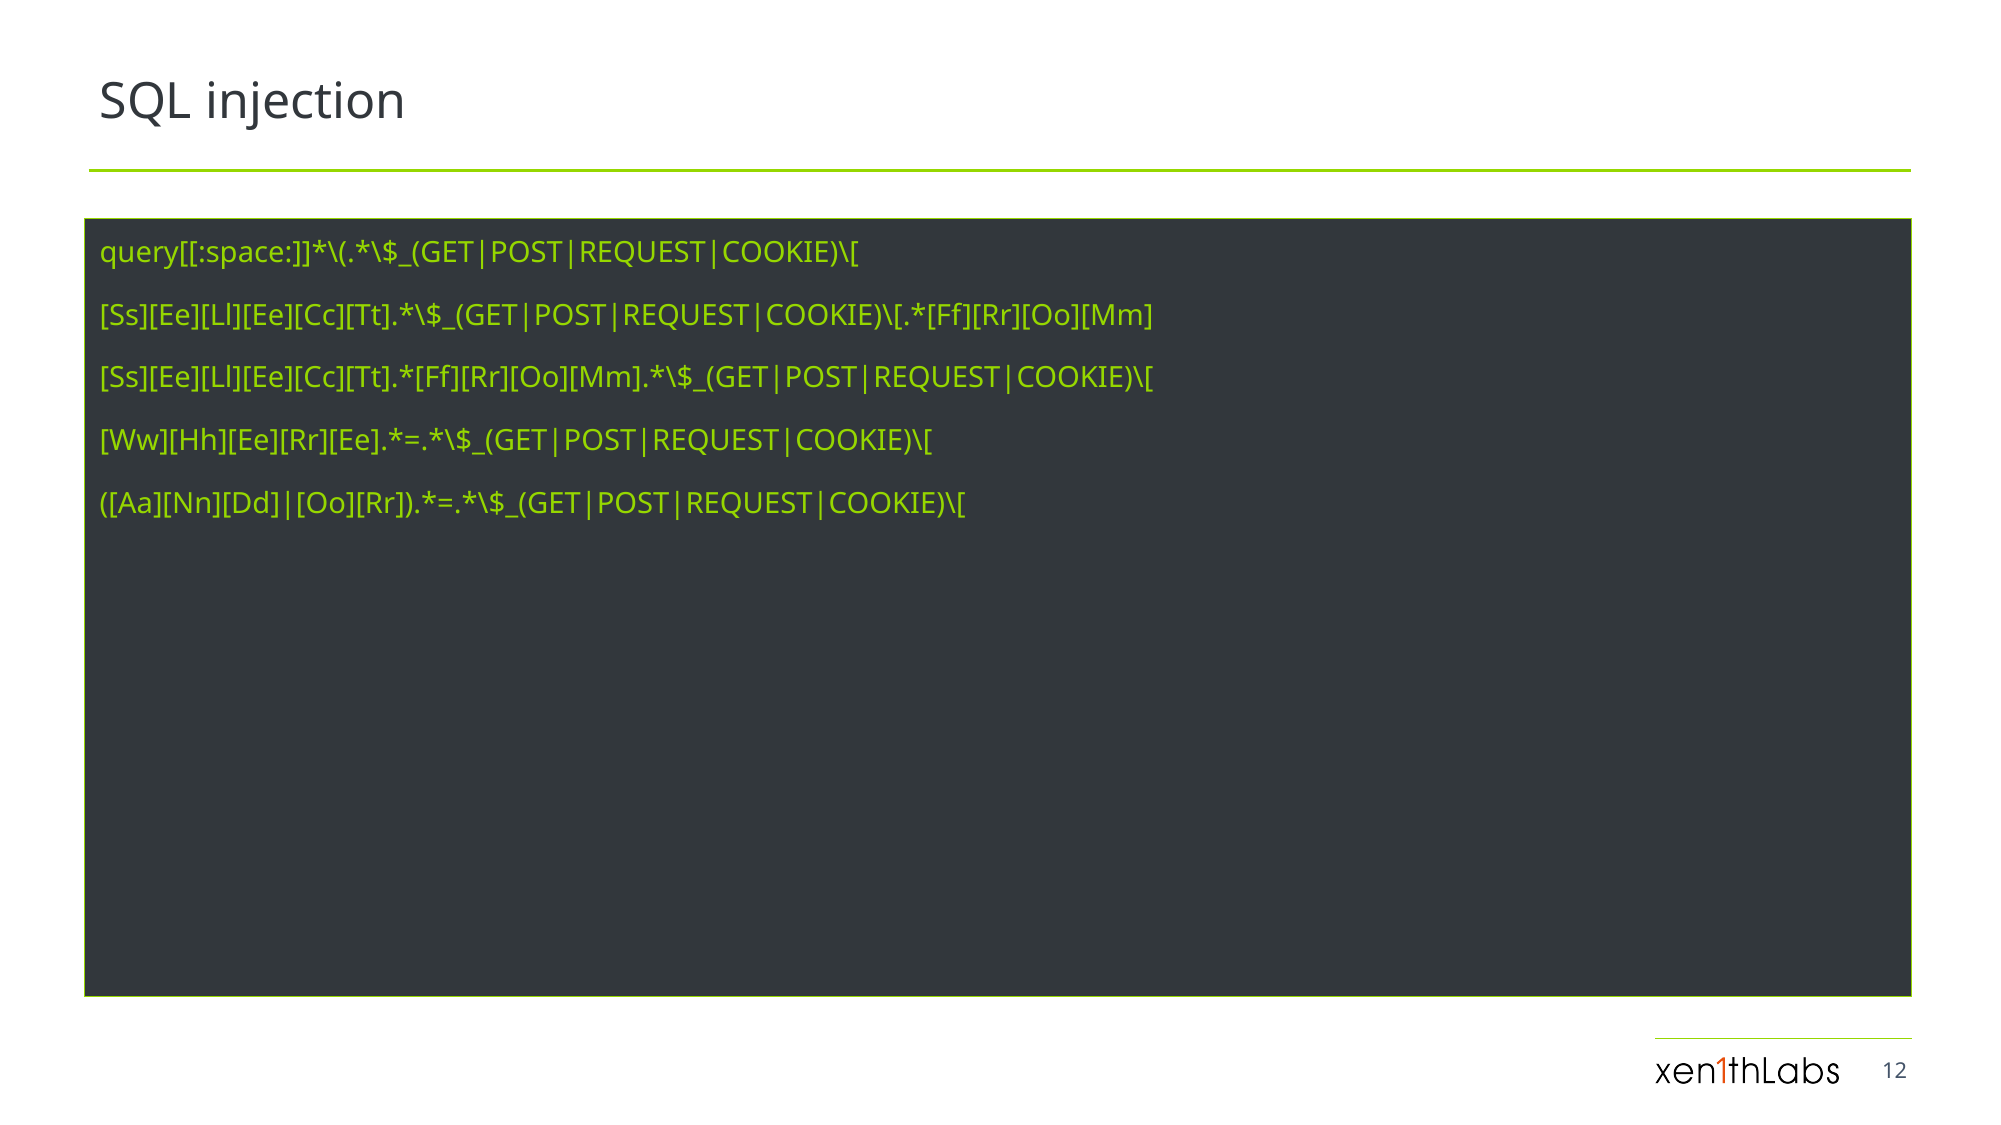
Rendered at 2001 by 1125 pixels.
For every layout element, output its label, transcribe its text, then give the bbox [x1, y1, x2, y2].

title SQL injection [84, 33, 1912, 171]
list query[[:space:]]*\(.*\$_(GET|POST|REQUEST|COOKIE)\[ [Ss][Ee][Ll][Ee][Cc][Tt].*\$_(GET|POST|REQUEST|COOKIE)\[.*[Ff][Rr][Oo][Mm] [Ss][Ee][Ll][Ee][Cc][Tt].*[Ff][Rr][Oo][Mm].*\$_(GET|POST|REQUEST|COOKIE)\[ [Ww][Hh][Ee][Rr][Ee].*=.*\$_(GET|POST|REQUEST|COOKIE)\[ ([Aa][Nn][Dd]|[Oo][Rr]).*=.*\$_(GET|POST|REQUEST|COOKIE)\[ [84, 218, 1912, 997]
text_box 12 [1852, 1048, 1937, 1094]
picture [1655, 1057, 1839, 1084]
